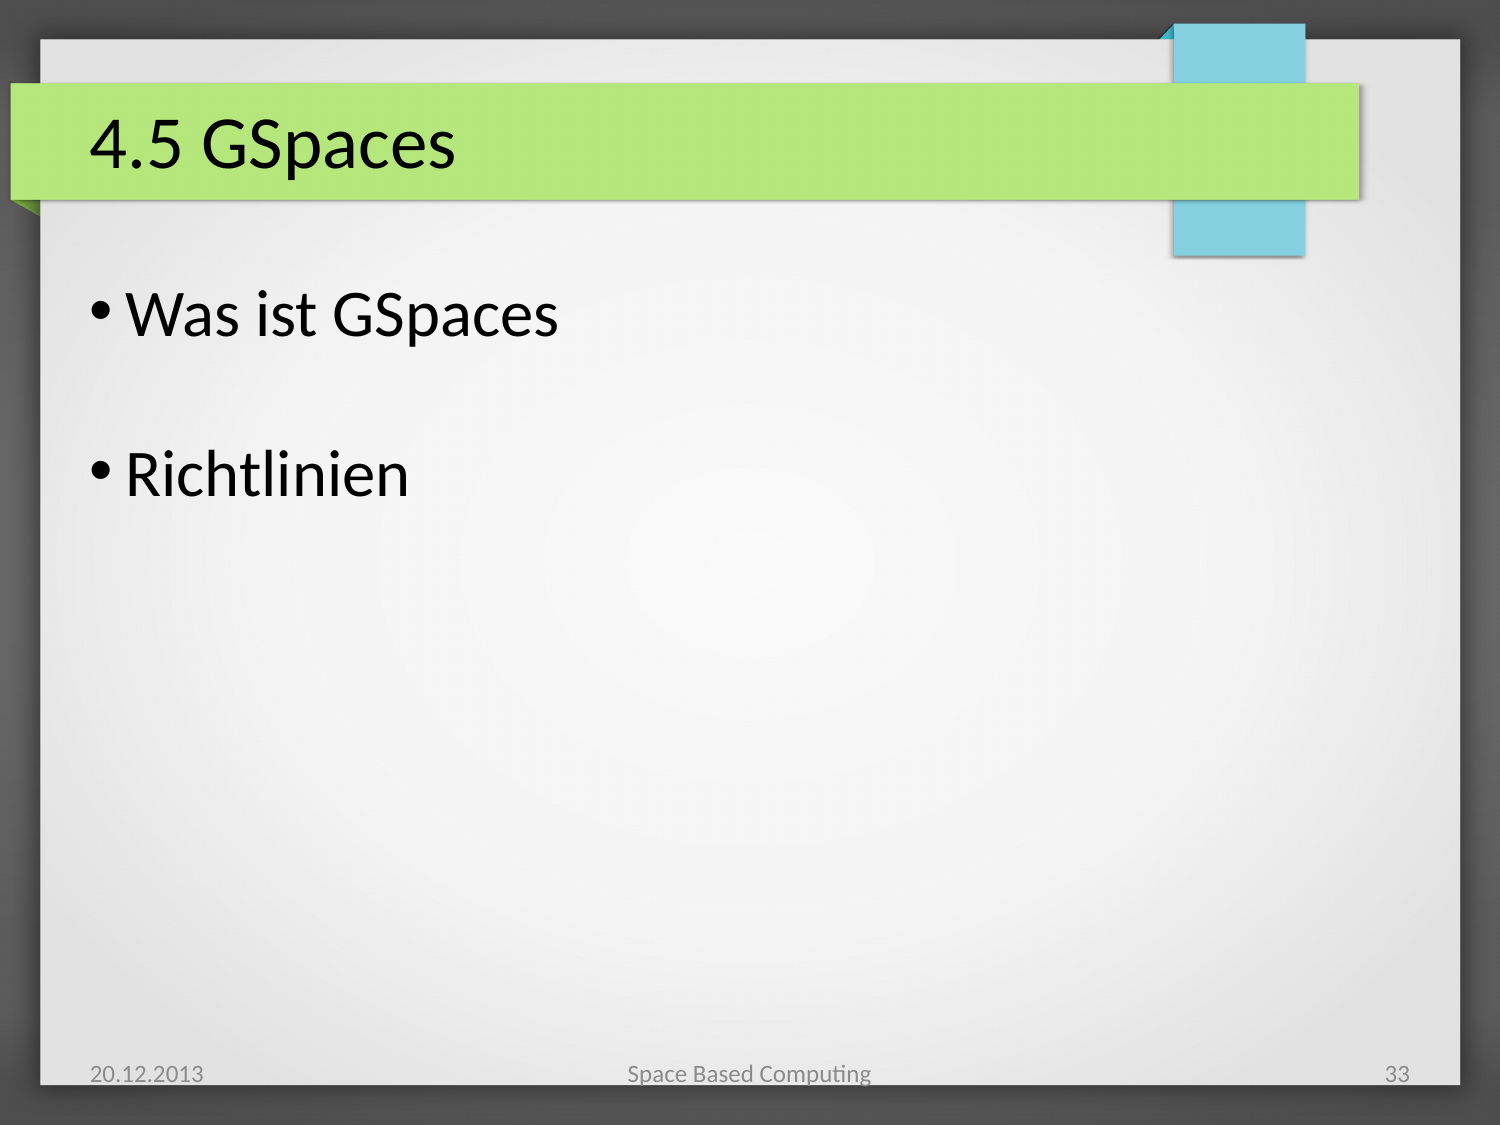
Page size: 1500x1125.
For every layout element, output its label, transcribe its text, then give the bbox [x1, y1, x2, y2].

picture [0, 0, 1500, 1125]
text_box 4.5 GSpaces [74, 45, 1425, 233]
text_box Was ist GSpaces Richtlinien [74, 262, 1425, 1005]
text_box Space Based Computing [512, 1042, 988, 1103]
text_box 20.12.2013 [75, 1042, 425, 1103]
text_box <Nummer> [1074, 1042, 1425, 1103]
